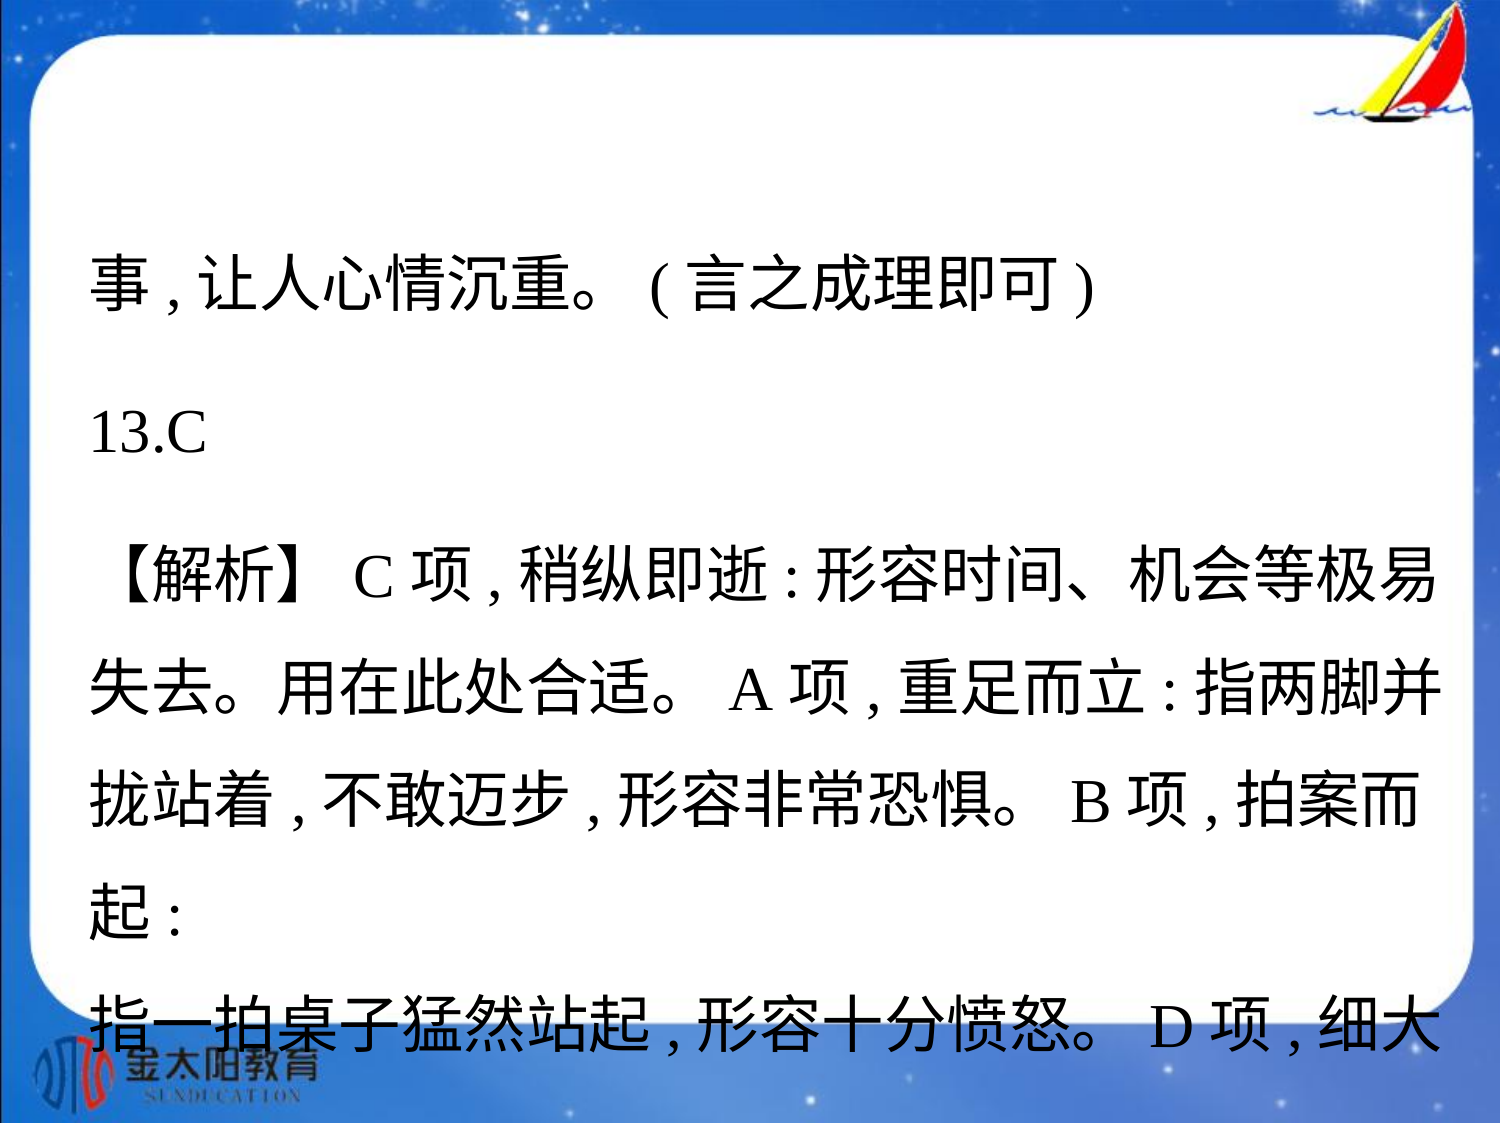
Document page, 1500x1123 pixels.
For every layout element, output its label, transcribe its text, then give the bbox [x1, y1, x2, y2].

text_box 事,让人心情沉重。(言之成理即可) [88, 206, 1453, 320]
text_box 【解析】C项,稍纵即逝:形容时间、机会等极易 失去。用在此处合适。A项,重足而立:指两脚并 拢站着,不敢迈步,形容非常恐惧。B项,拍案而起: 指一拍桌子猛然站起,形容十分愤怒。D项,细大 [88, 497, 1453, 1061]
text_box 13.C [88, 351, 1453, 465]
picture [0, 0, 1500, 1123]
